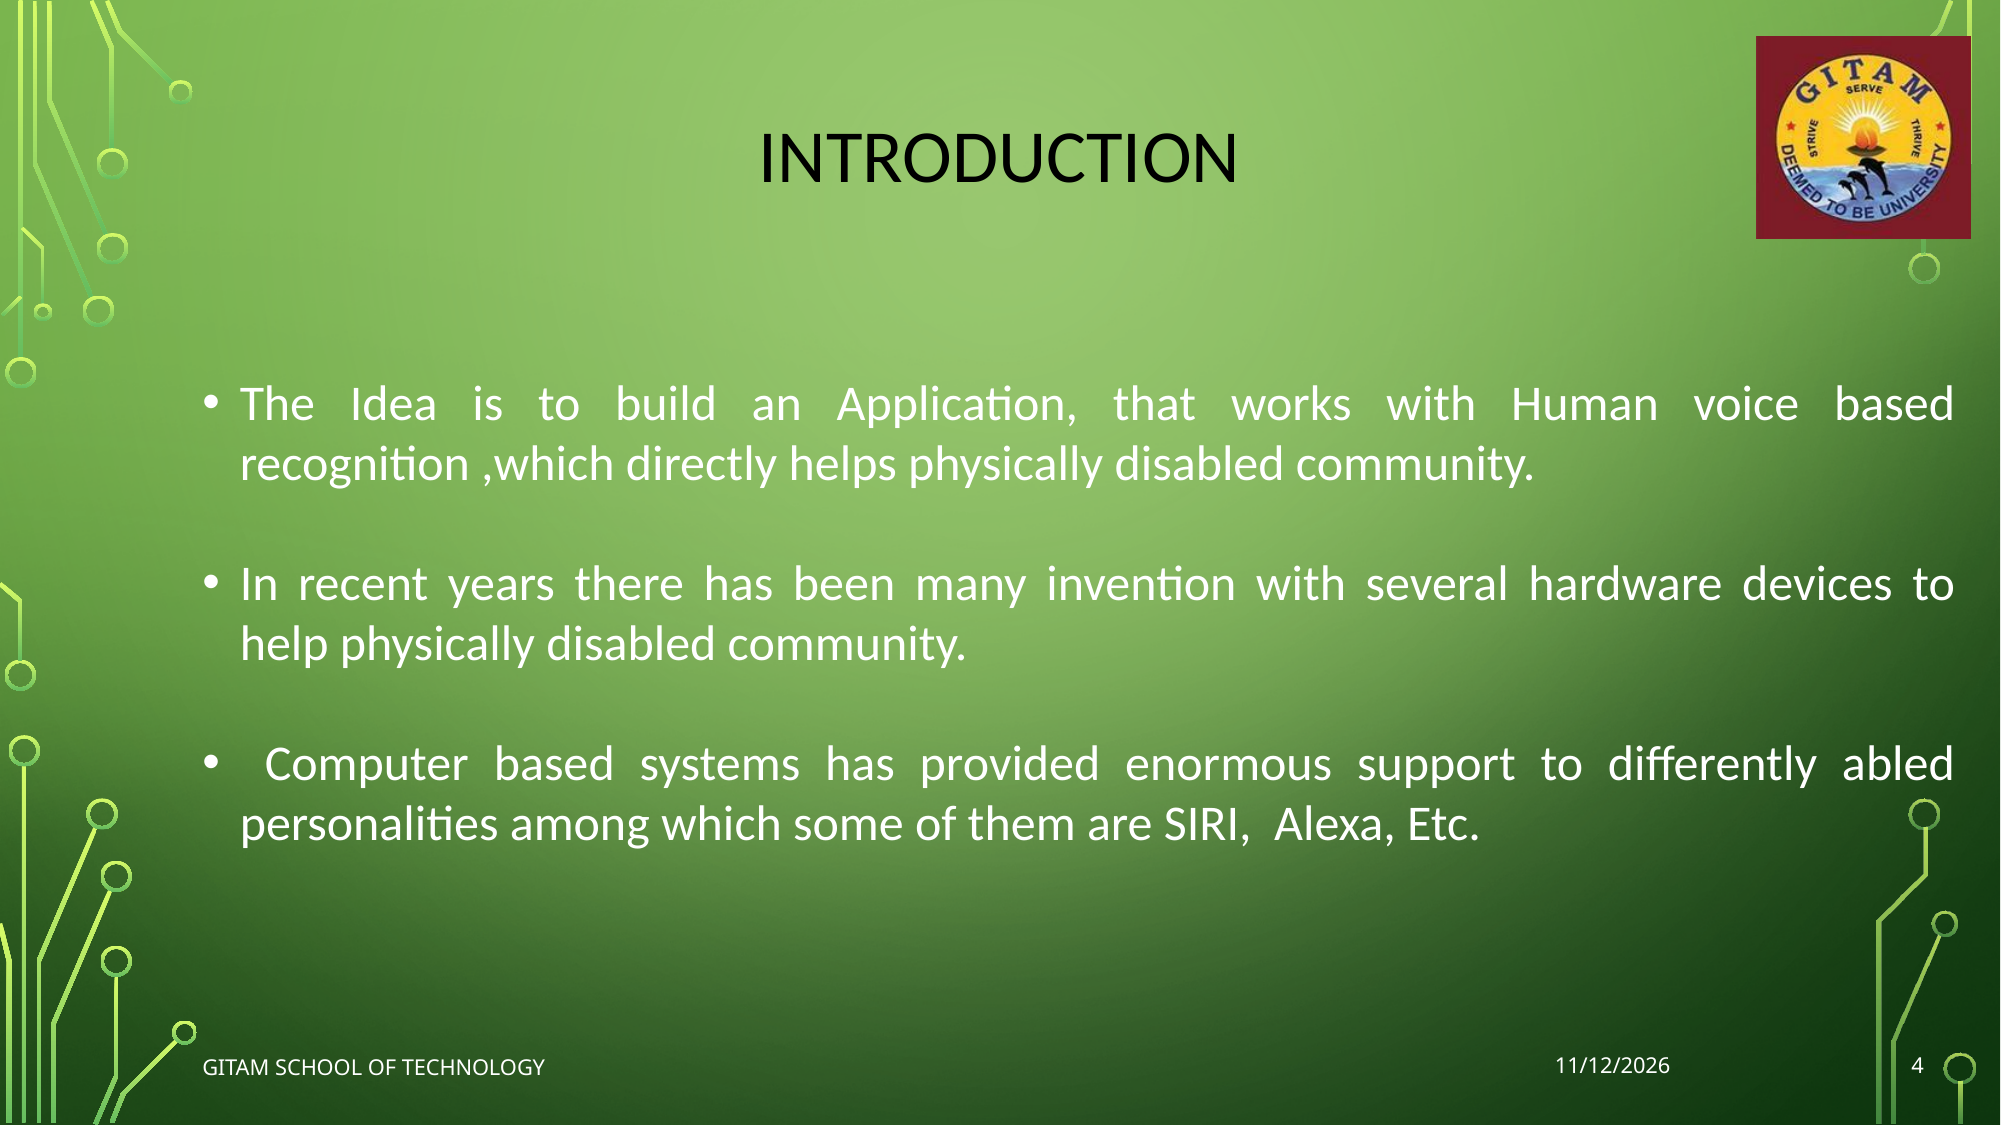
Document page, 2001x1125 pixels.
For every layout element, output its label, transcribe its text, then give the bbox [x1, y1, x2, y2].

slide_number 4 [1812, 1036, 1939, 1097]
picture [1756, 36, 1971, 239]
footer GITAM School of Technology [187, 1036, 1211, 1097]
list The Idea is to build an Application, that works with Human voice based recognition ,which directly helps physically disabled community. In recent years there has been many invention with several hardware devices to help physically disabled community. Computer based systems has provided enormous support to differently abled personalities among which some of them are SIRI, Alexa, Etc. [187, 303, 1971, 1029]
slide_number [1235, 1036, 1686, 1097]
title INTRODUCTION [187, 36, 1813, 280]
